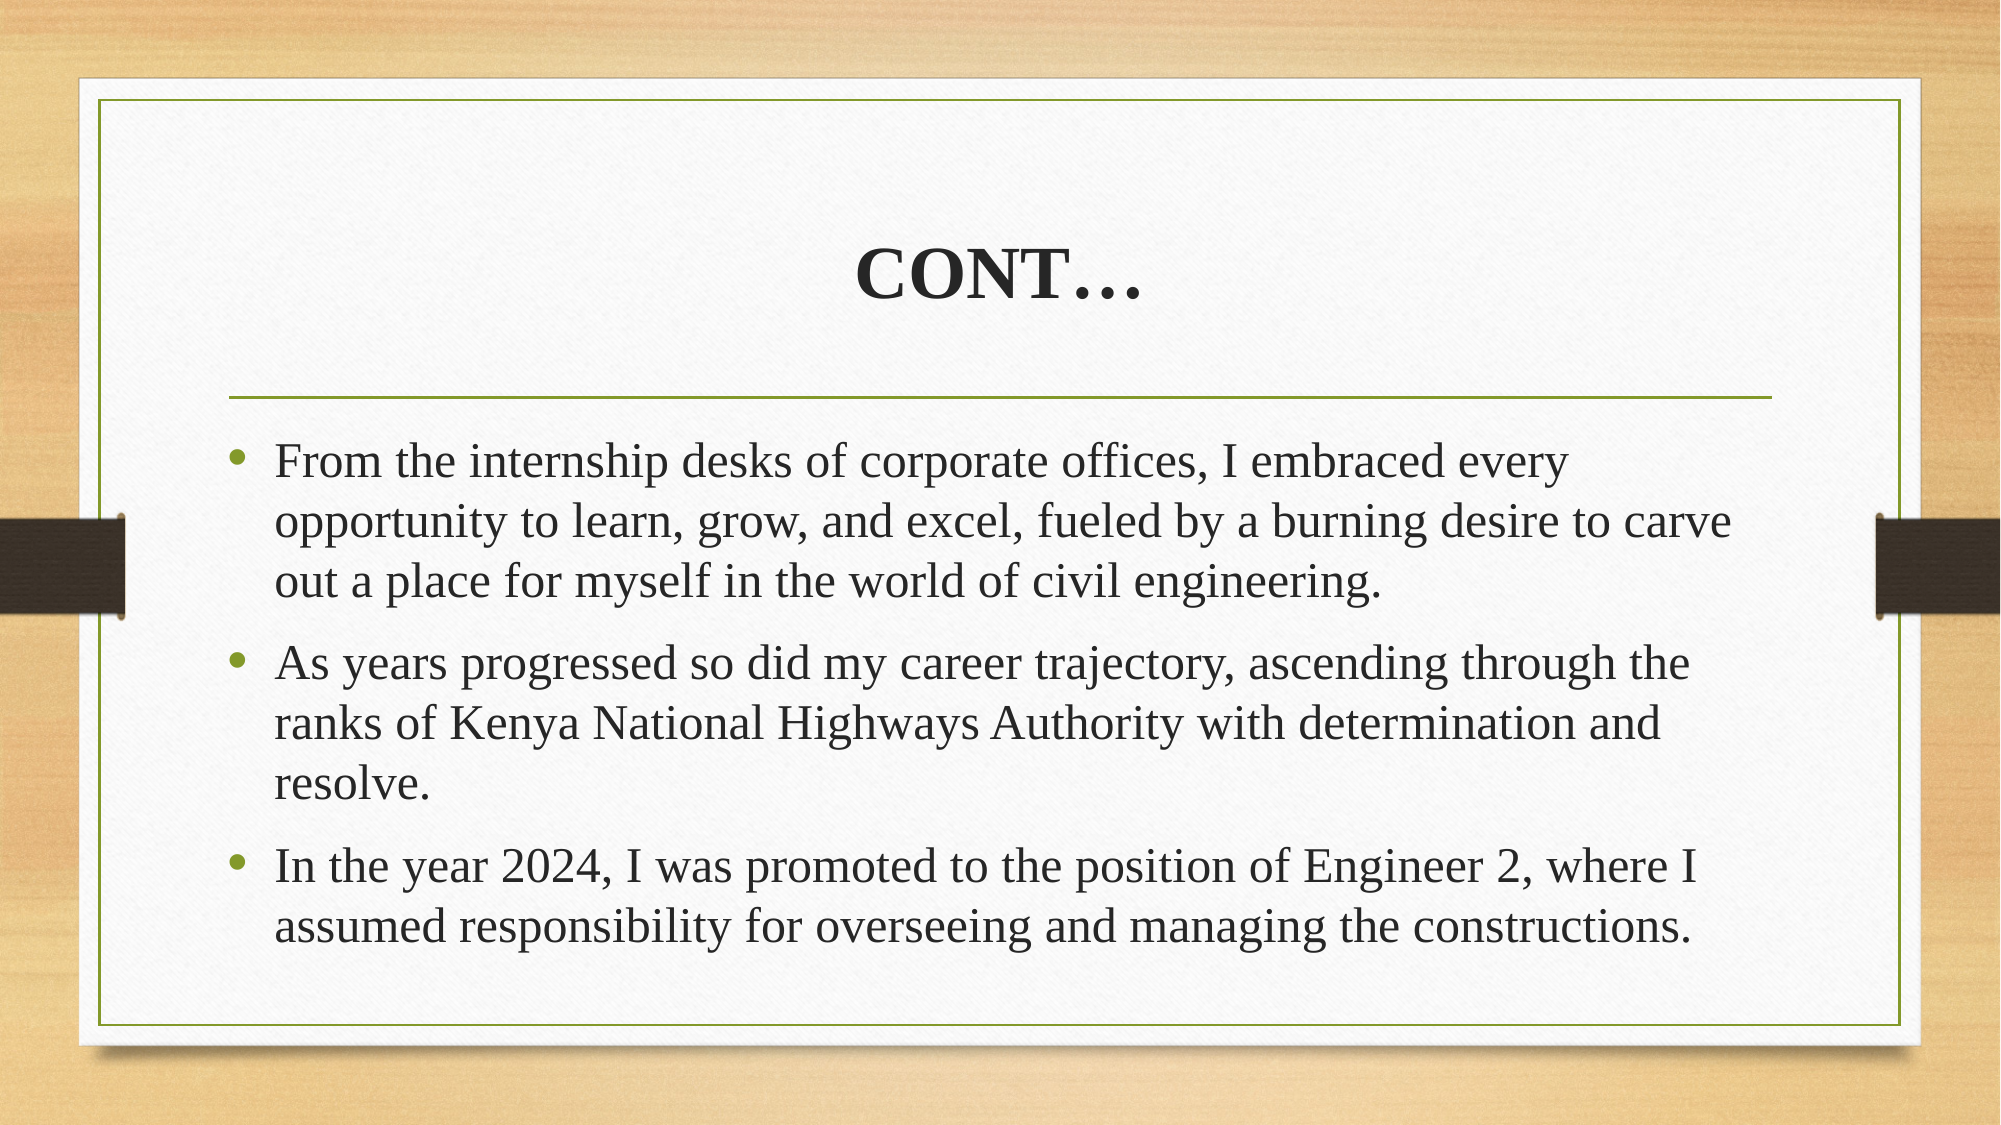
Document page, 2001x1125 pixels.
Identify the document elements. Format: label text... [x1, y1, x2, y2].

title CONT… [212, 161, 1788, 375]
picture [0, 0, 2001, 1125]
list From the internship desks of corporate offices, I embraced every opportunity to learn, grow, and excel, fueled by a burning desire to carve out a place for myself in the world of civil engineering. As years progressed so did my career trajectory, ascending through the ranks of Kenya National Highways Authority with determination and resolve. In the year 2024, I was promoted to the position of Engineer 2, where I assumed responsibility for overseeing and managing the constructions. [212, 419, 1788, 964]
